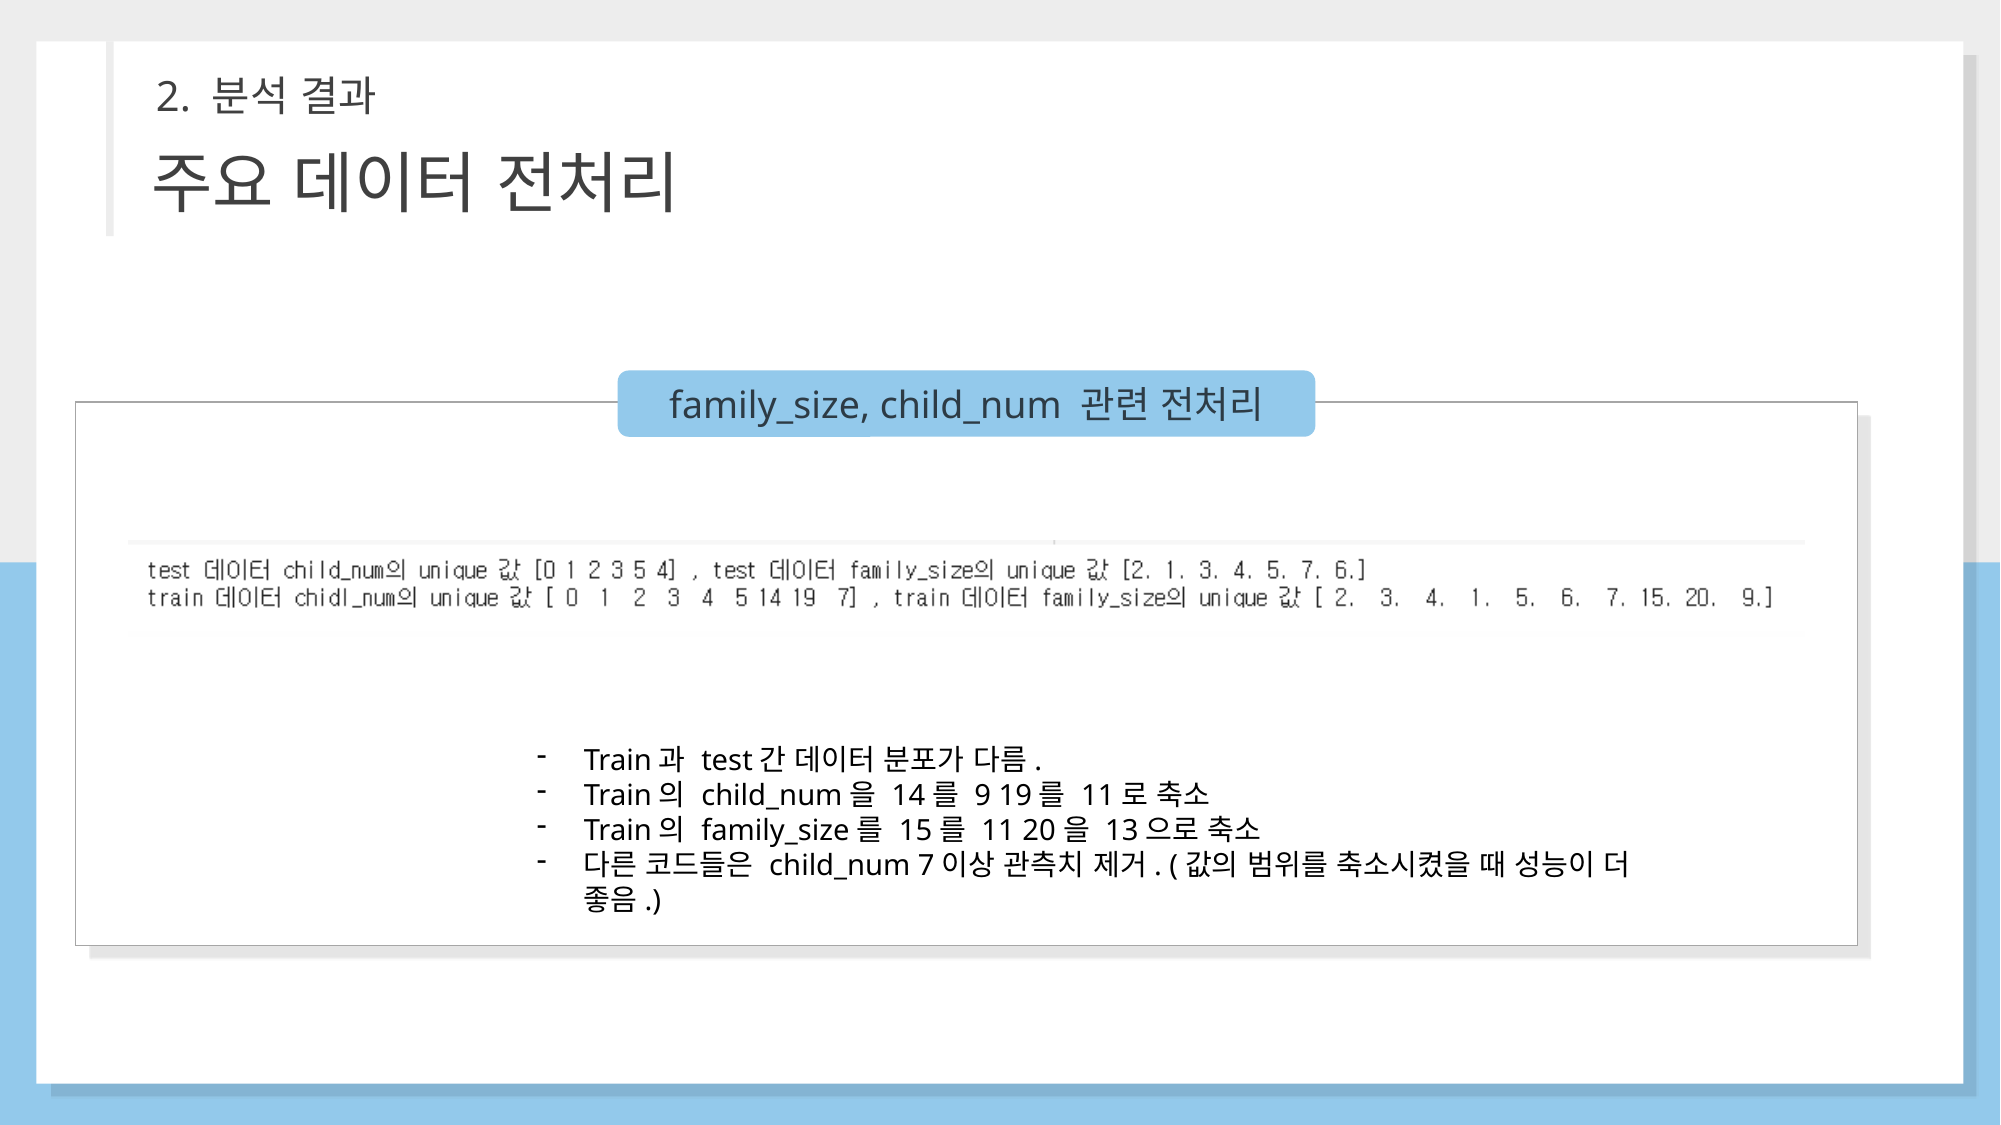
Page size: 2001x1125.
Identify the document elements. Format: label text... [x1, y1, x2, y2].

text_box [74, 401, 1858, 946]
picture [128, 540, 1805, 638]
text_box 주요 데이터 전처리 [136, 133, 732, 229]
text_box Train과 test간 데이터 분포가 다름. Train의 child_num을 14를 9 19를 11로 축소 Train의 family_size를 15를 11 20을 13으로 축소 다른 코드들은 child_num 7이상 관측치 제거. (값의 범위를 축소시켰을 때 성능이 더 좋음.) [522, 733, 1683, 924]
text_box family_size, child_num 관련 전처리 [617, 370, 1316, 437]
text_box 2. 분석 결과 [141, 62, 522, 128]
